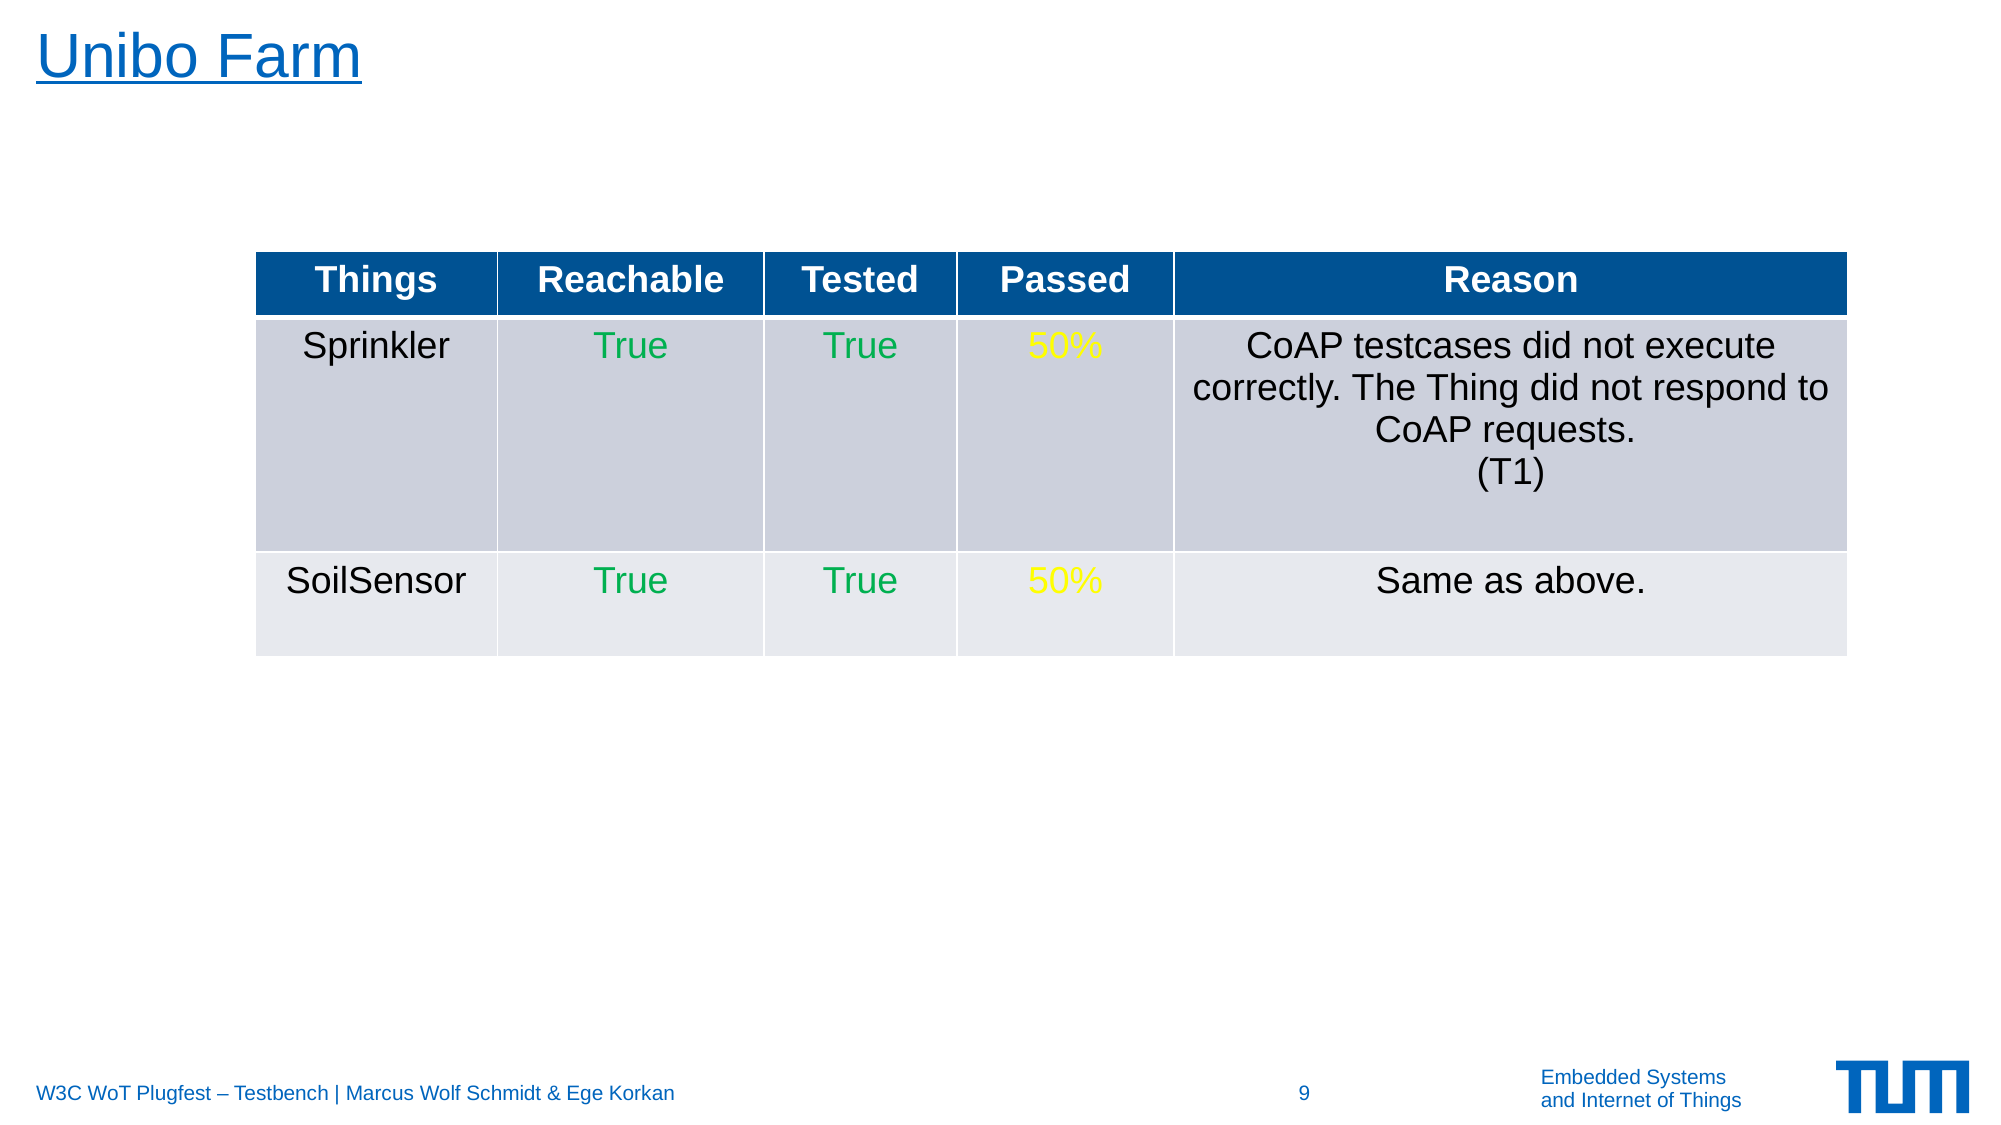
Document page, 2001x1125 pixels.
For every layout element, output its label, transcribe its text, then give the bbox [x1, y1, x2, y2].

title Unibo Farm [36, 22, 1898, 91]
table_cell True [498, 320, 763, 551]
table_header Things [256, 252, 497, 315]
table_header Reason [1175, 252, 1847, 315]
table_header Passed [958, 252, 1173, 315]
table_cell True [765, 320, 956, 551]
slide_number 9 [1211, 1061, 1398, 1122]
table_cell True [765, 553, 956, 656]
footer W3C WoT Plugfest – Testbench | Marcus Wolf Schmidt & Ege Korkan [36, 1061, 1180, 1122]
table_header Tested [765, 252, 956, 315]
table_cell Same as above. [1175, 553, 1847, 656]
table_cell CoAP testcases did not execute correctly. The Thing did not respond to CoAP requests. (T1) [1175, 320, 1847, 551]
table_cell 50% [958, 553, 1173, 656]
table_cell Sprinkler [256, 320, 497, 551]
table_cell SoilSensor [256, 553, 497, 656]
table_cell True [498, 553, 763, 656]
table_cell 50% [958, 320, 1173, 551]
table_header Reachable [498, 252, 763, 315]
